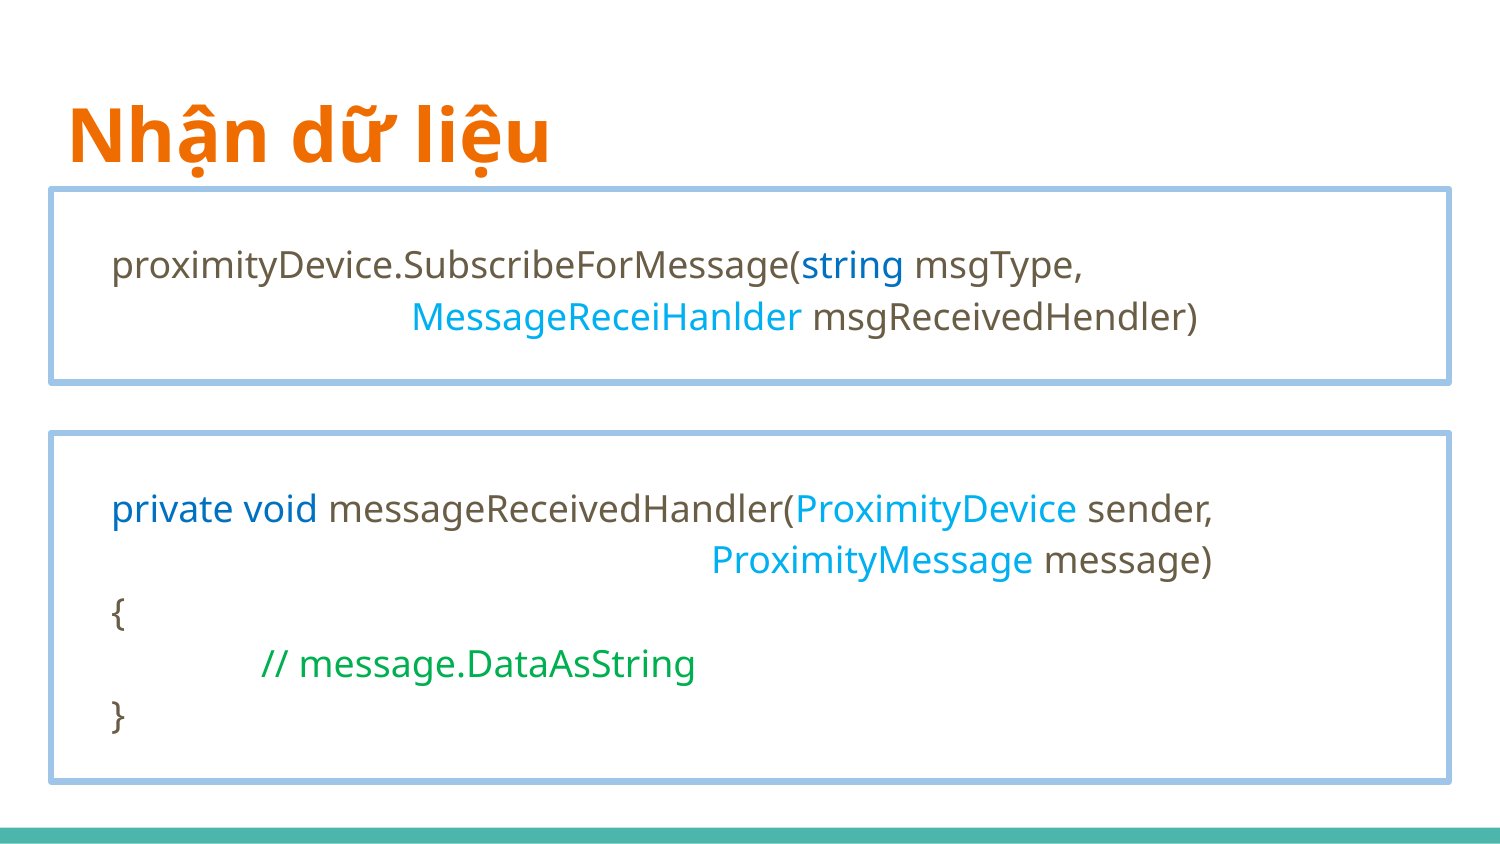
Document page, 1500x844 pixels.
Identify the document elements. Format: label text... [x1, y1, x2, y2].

text_box proximityDevice.SubscribeForMessage(string msgType, MessageReceiHanlder msgReceivedHendler) [51, 188, 1449, 383]
text_box private void messageReceivedHandler(ProximityDevice sender, ProximityMessage message) { // message.DataAsString } [51, 432, 1449, 782]
title Nhận dữ liệu [51, 72, 1449, 188]
